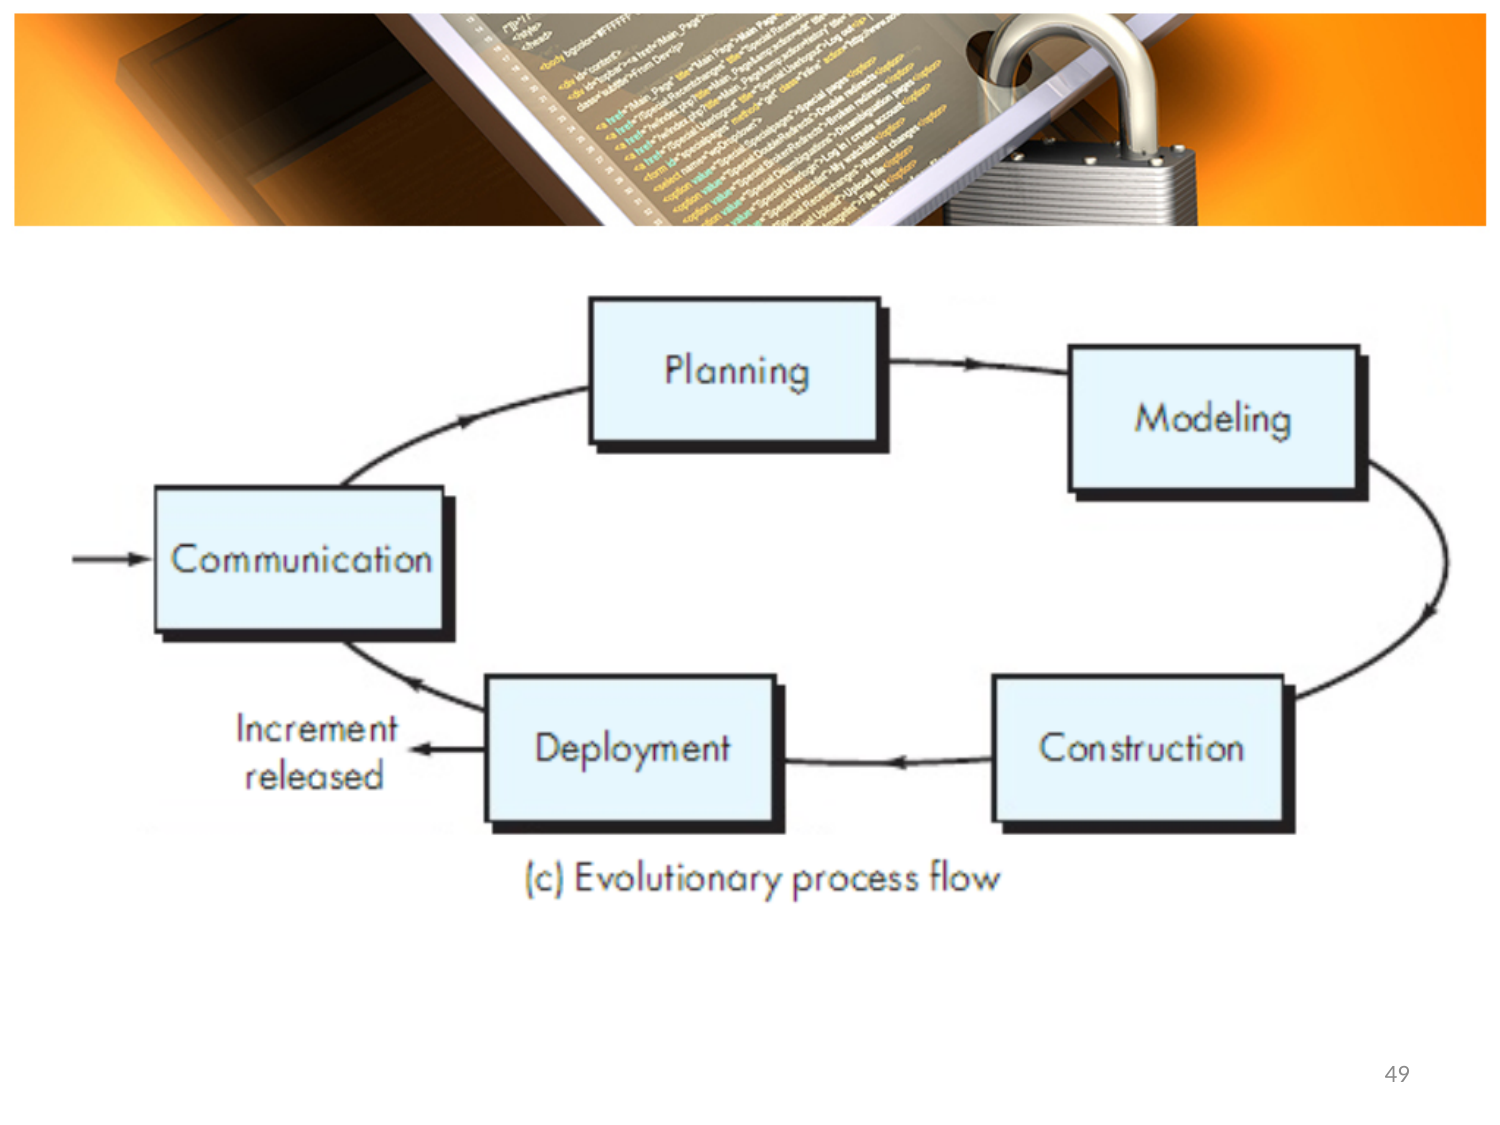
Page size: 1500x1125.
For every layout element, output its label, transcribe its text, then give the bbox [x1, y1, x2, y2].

picture [0, 0, 1500, 1125]
slide_number 49 [1074, 1042, 1425, 1103]
